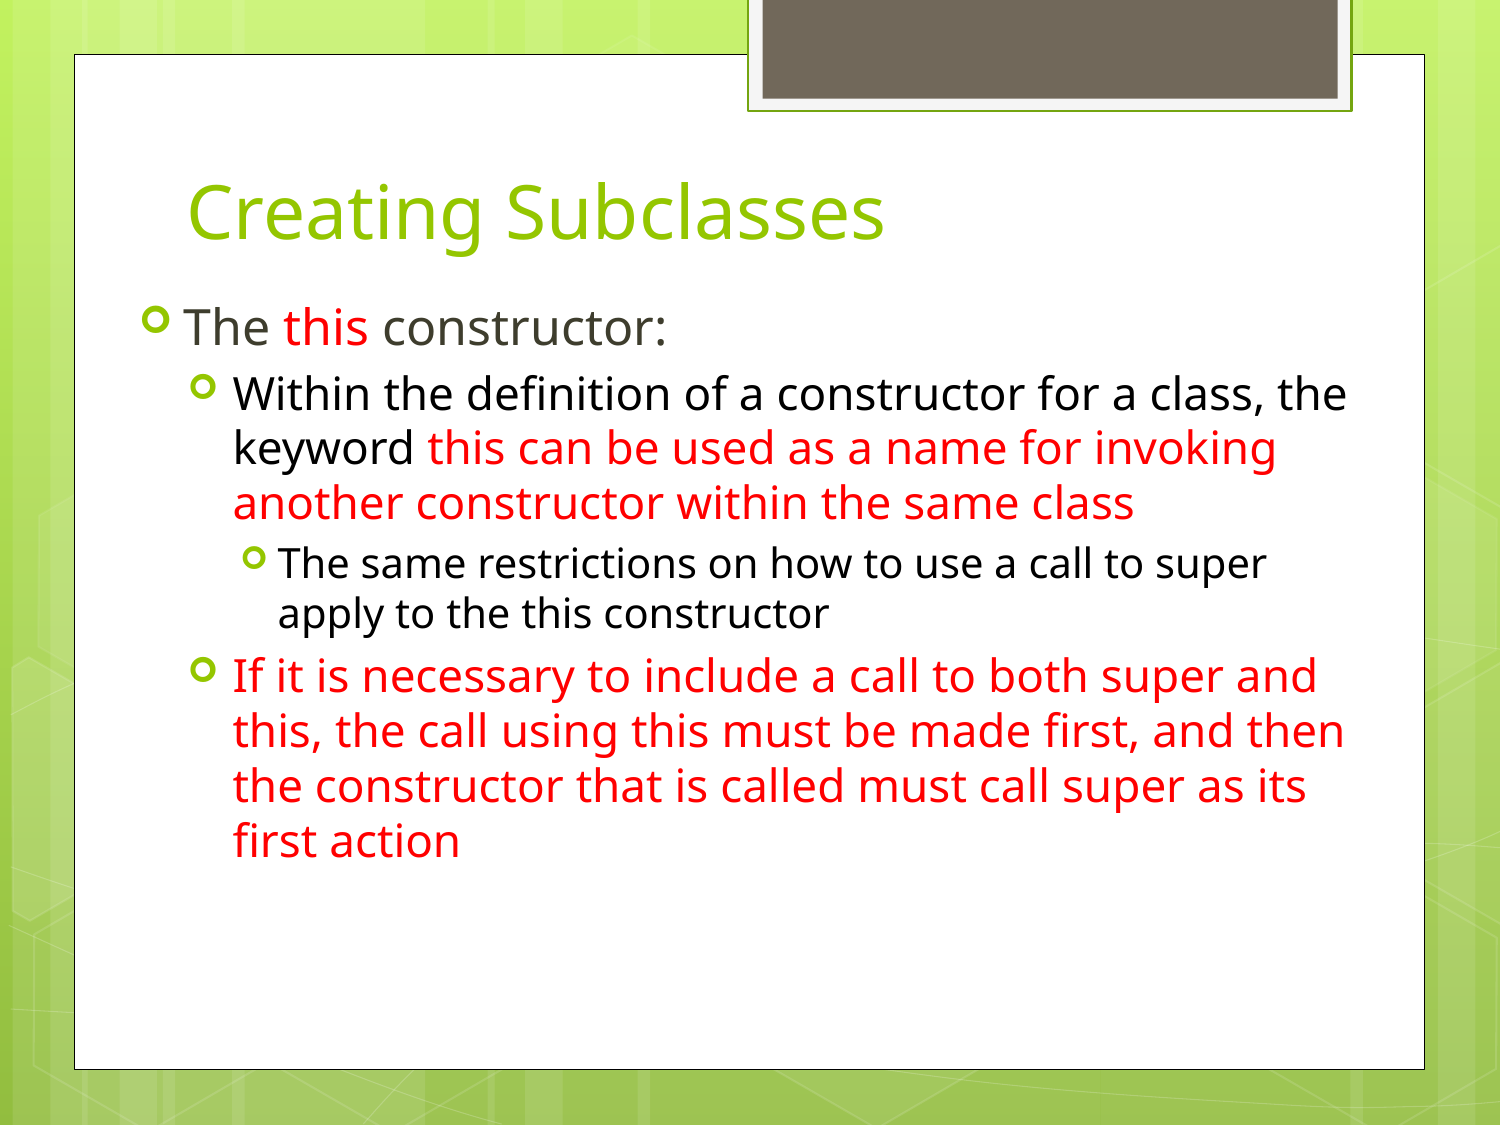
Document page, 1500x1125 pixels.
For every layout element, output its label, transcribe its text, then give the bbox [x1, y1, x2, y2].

title Creating Subclasses [171, 75, 1324, 263]
list The this constructor: Within the definition of a constructor for a class, the keyword this can be used as a name for invoking another constructor within the same class The same restrictions on how to use a call to super apply to the this constructor If it is necessary to include a call to both super and this, the call using this must be made first, and then the constructor that is called must call super as its first action [112, 287, 1388, 1063]
